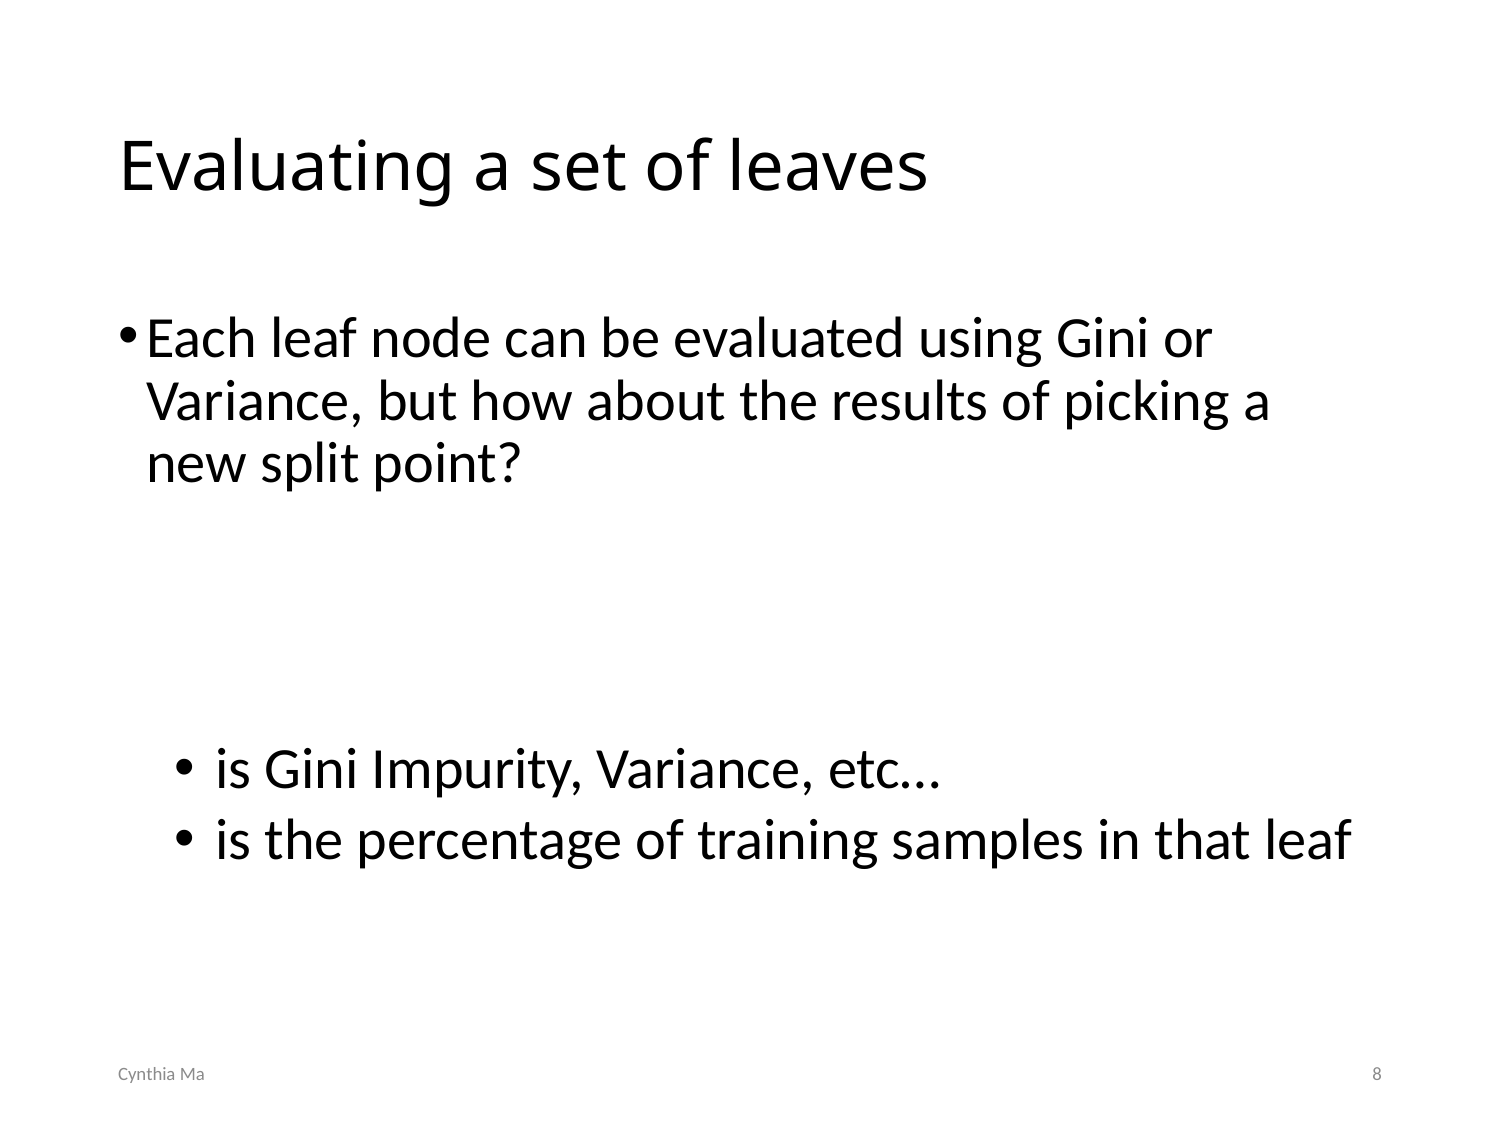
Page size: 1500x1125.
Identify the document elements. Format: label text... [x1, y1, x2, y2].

title Evaluating a set of leaves [103, 59, 1397, 278]
slide_number Cynthia Ma [103, 1042, 441, 1103]
slide_number 8 [1059, 1042, 1397, 1103]
